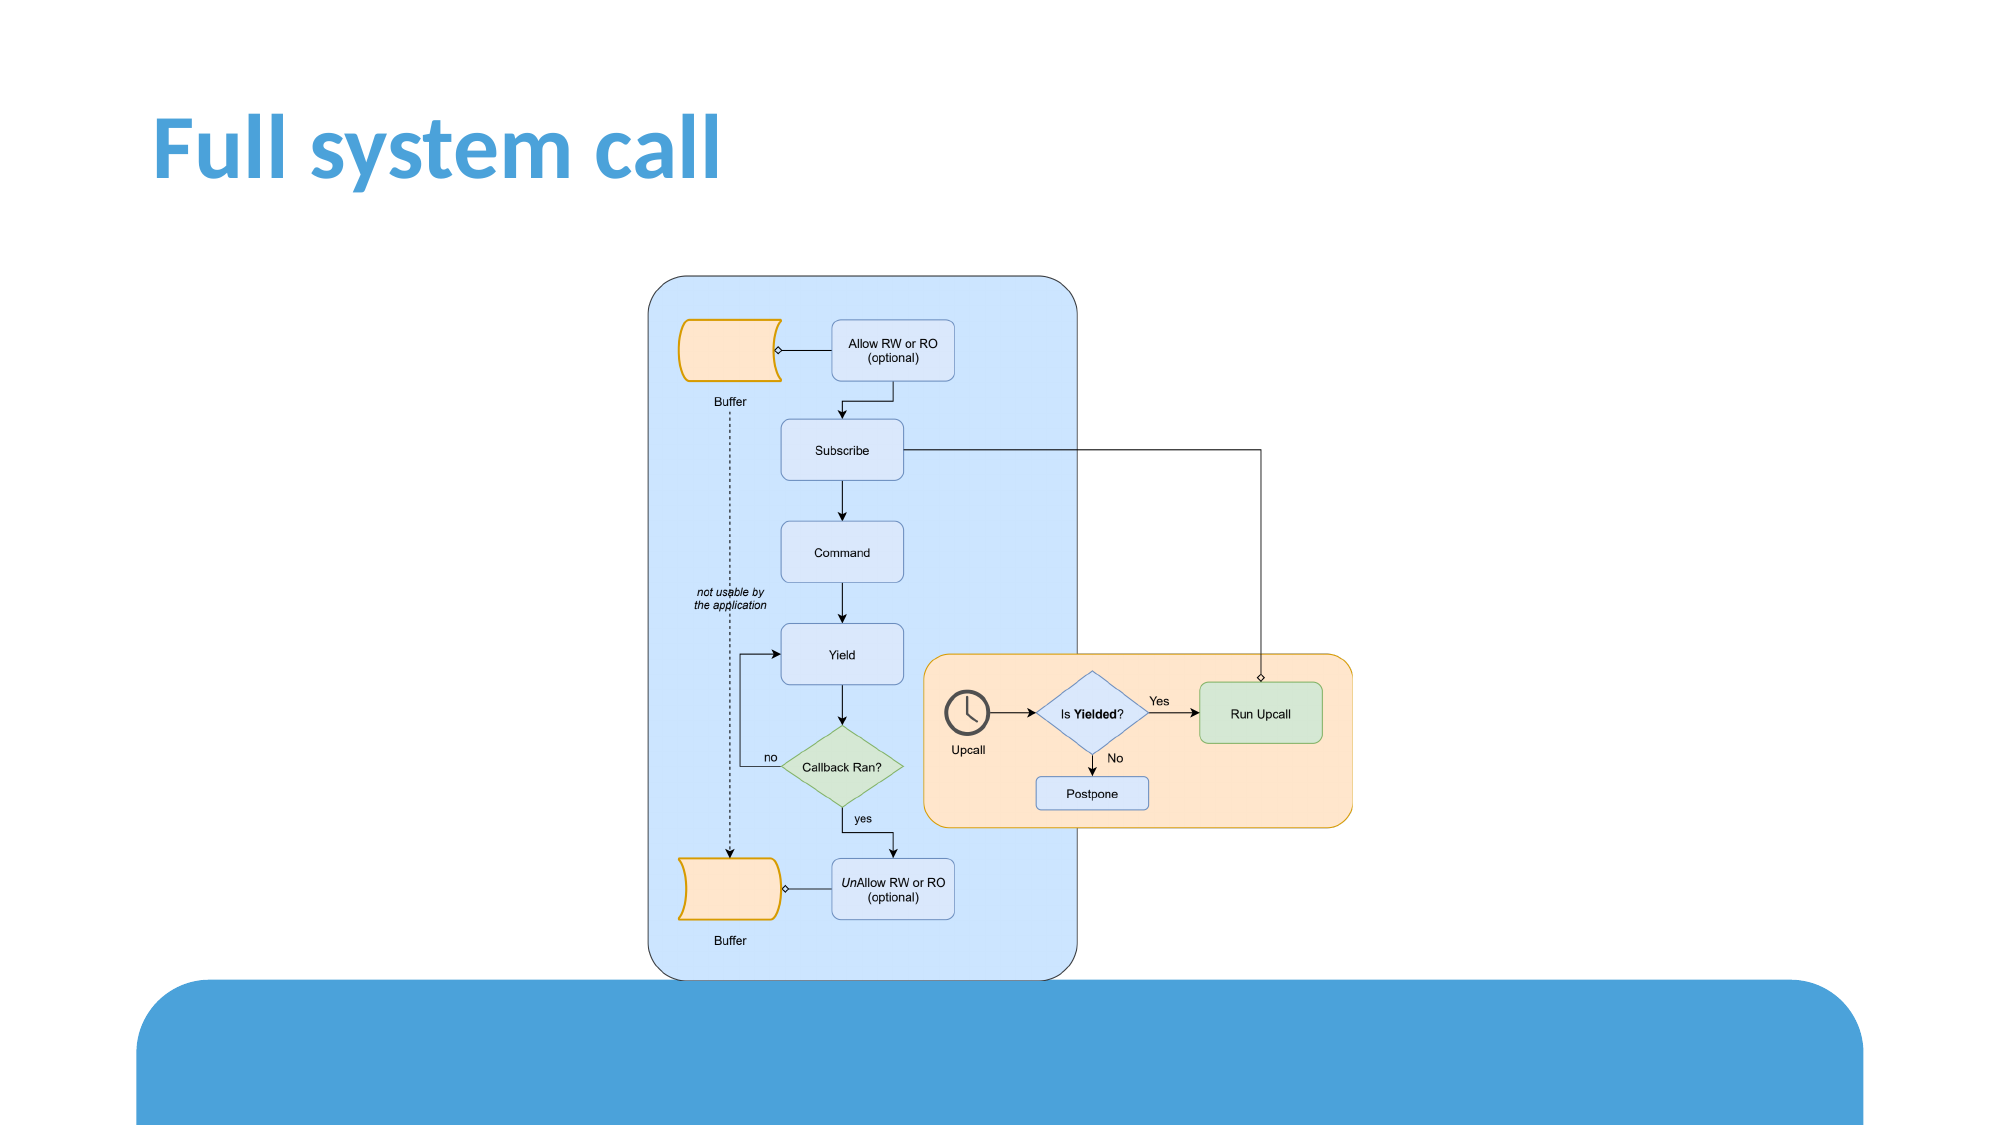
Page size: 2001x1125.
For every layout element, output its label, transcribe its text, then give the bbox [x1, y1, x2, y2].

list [647, 275, 1353, 981]
title Full system call [137, 59, 1863, 238]
